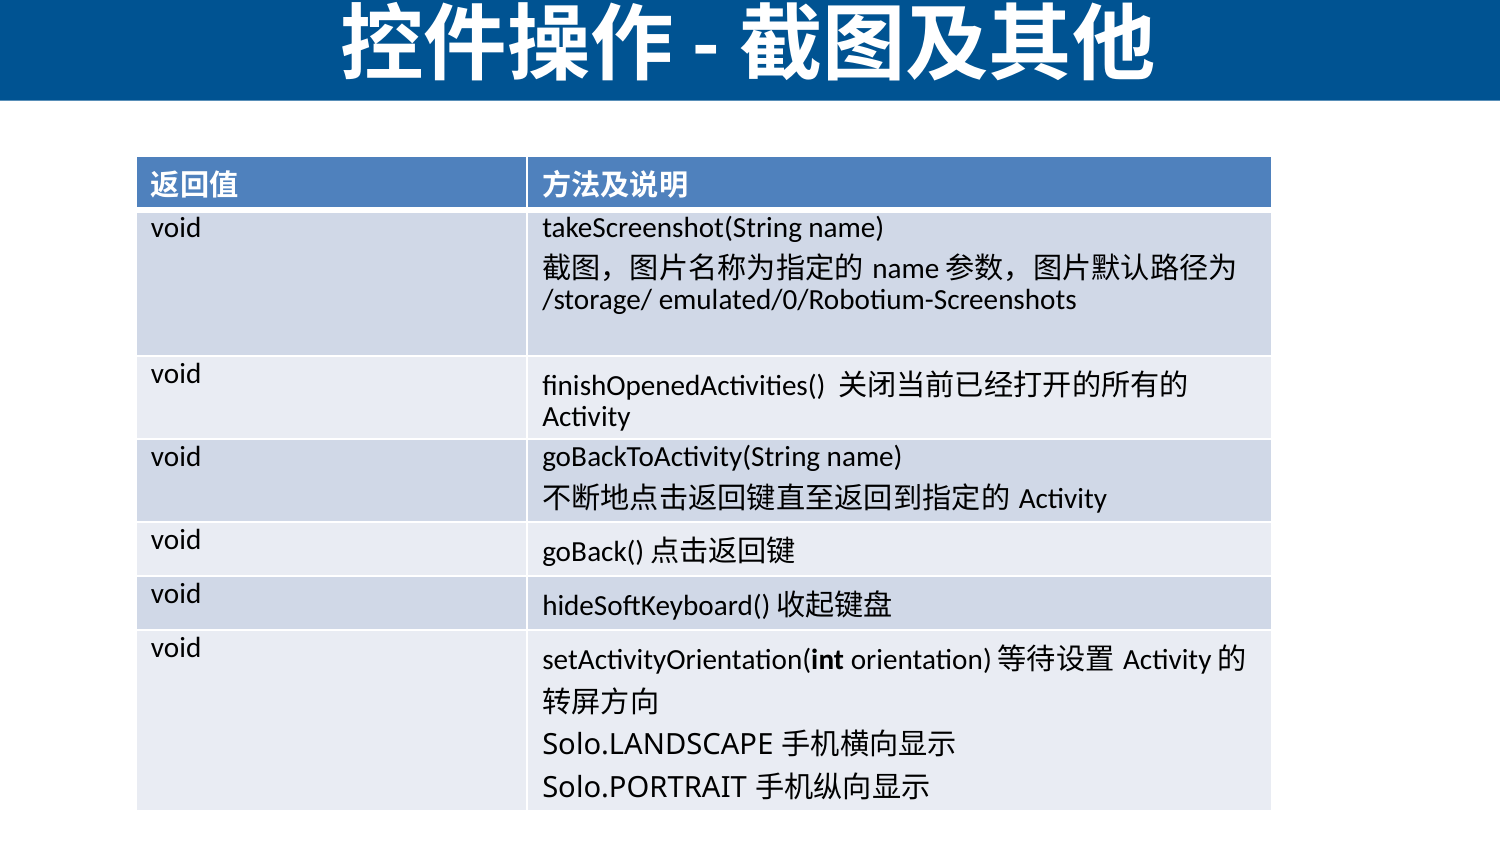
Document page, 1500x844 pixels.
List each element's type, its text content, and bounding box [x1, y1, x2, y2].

title 控件操作-截图及其他 [0, 0, 1500, 101]
table_cell void [137, 357, 526, 438]
table_header 返回值 [137, 157, 526, 207]
table_cell hideSoftKeyboard()收起键盘 [528, 577, 1271, 629]
table_cell goBack()点击返回键 [528, 523, 1271, 575]
table_cell setActivityOrientation(int orientation)等待设置Activity的转屏方向 Solo.LANDSCAPE手机横向显示 Solo.PORTRAIT手机纵向显示 [528, 631, 1271, 810]
table_cell finishOpenedActivities() 关闭当前已经打开的所有的Activity [528, 357, 1271, 438]
table_cell void [137, 577, 526, 629]
table_cell goBackToActivity(String name) 不断地点击返回键直至返回到指定的Activity [528, 440, 1271, 521]
table_cell takeScreenshot(String name) 截图，图片名称为指定的name参数，图片默认路径为/storage/ emulated/0/Robotium-Screenshots [528, 213, 1271, 355]
table_cell void [137, 440, 526, 521]
table_cell void [137, 213, 526, 355]
table_cell void [137, 631, 526, 810]
table_header 方法及说明 [528, 157, 1271, 207]
table_cell void [137, 523, 526, 575]
